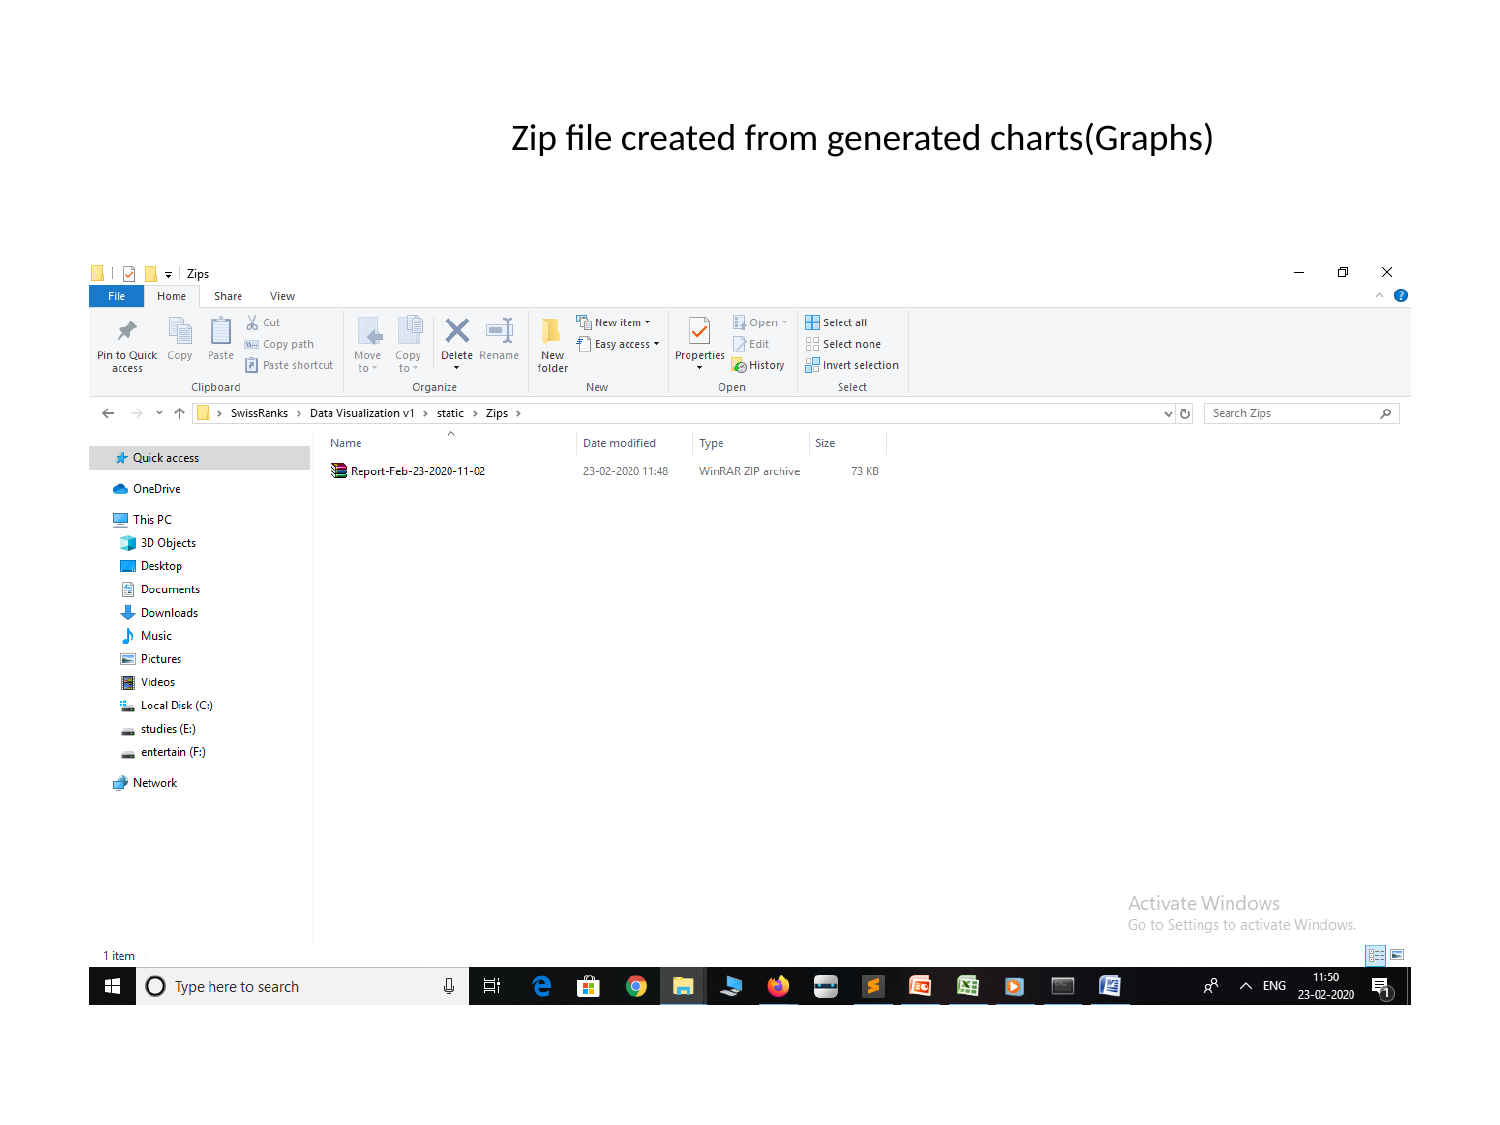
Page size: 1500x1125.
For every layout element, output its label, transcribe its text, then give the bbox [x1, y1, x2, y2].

text_box Zip file created from generated charts(Graphs) [496, 105, 1239, 166]
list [89, 262, 1411, 1006]
